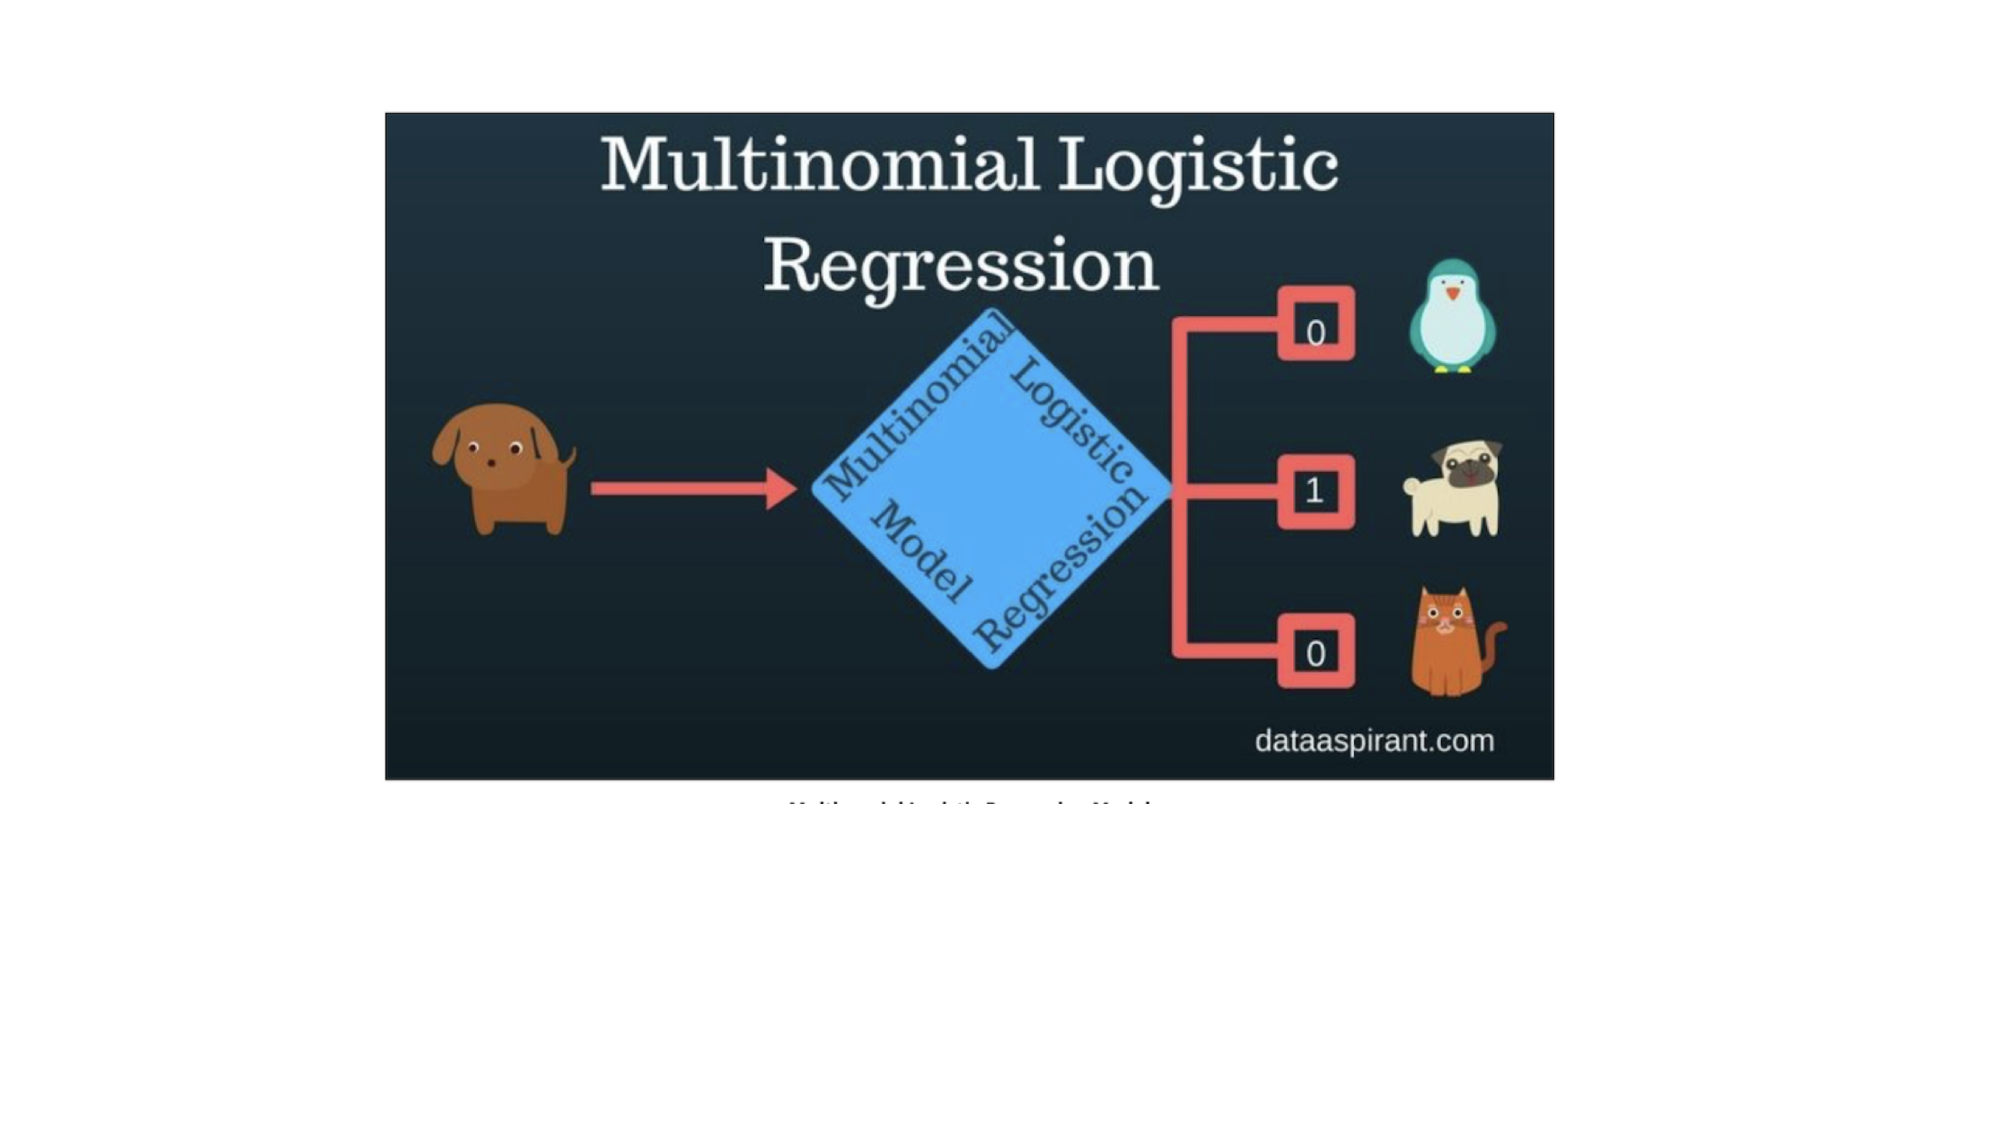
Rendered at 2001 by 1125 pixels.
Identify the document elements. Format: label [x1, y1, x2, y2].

picture [331, 94, 1591, 805]
